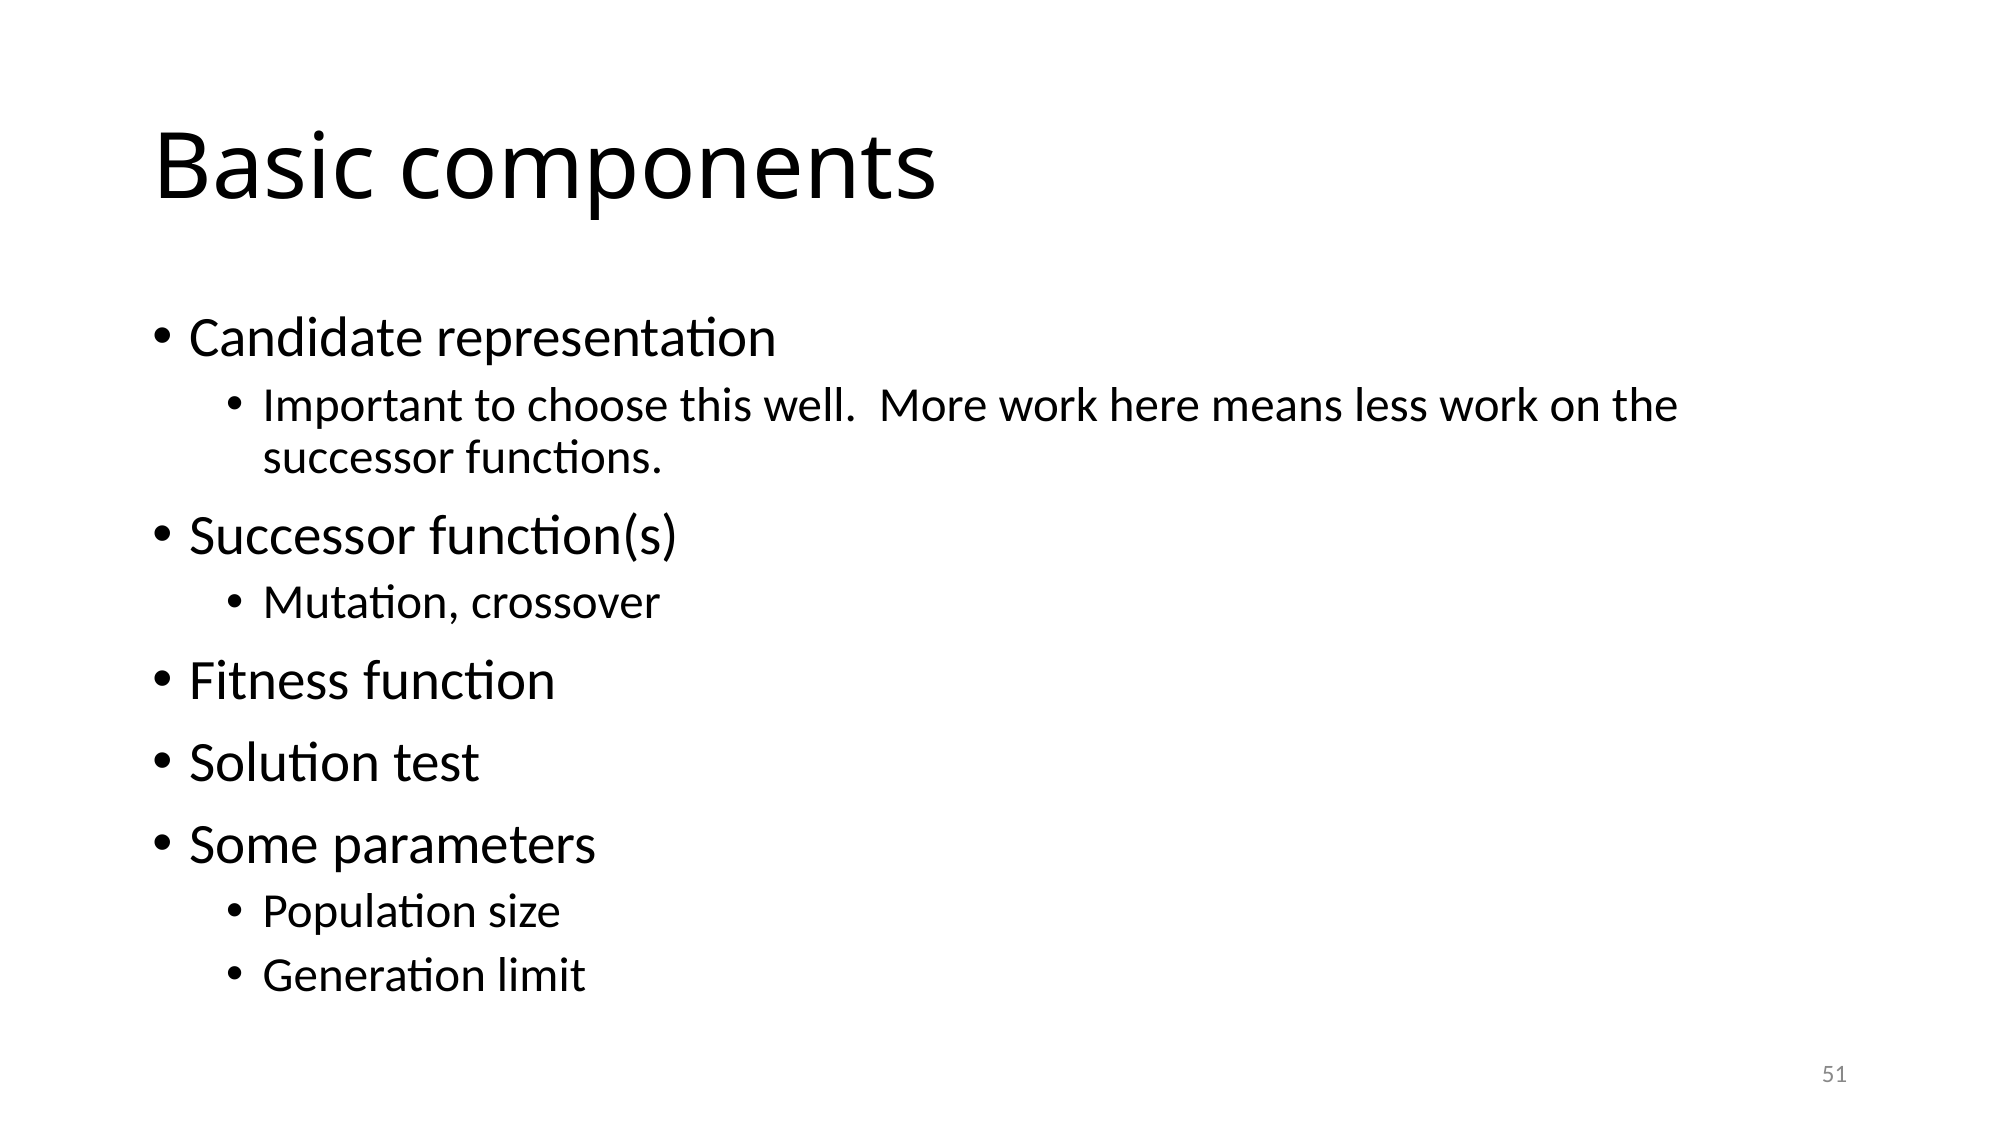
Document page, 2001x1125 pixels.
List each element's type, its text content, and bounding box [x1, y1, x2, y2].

slide_number 51 [1412, 1042, 1863, 1103]
title Basic components [137, 59, 1863, 278]
list Candidate representation Important to choose this well. More work here means less work on the successor functions. Successor function(s) Mutation, crossover Fitness function Solution test Some parameters Population size Generation limit [137, 299, 1863, 1014]
